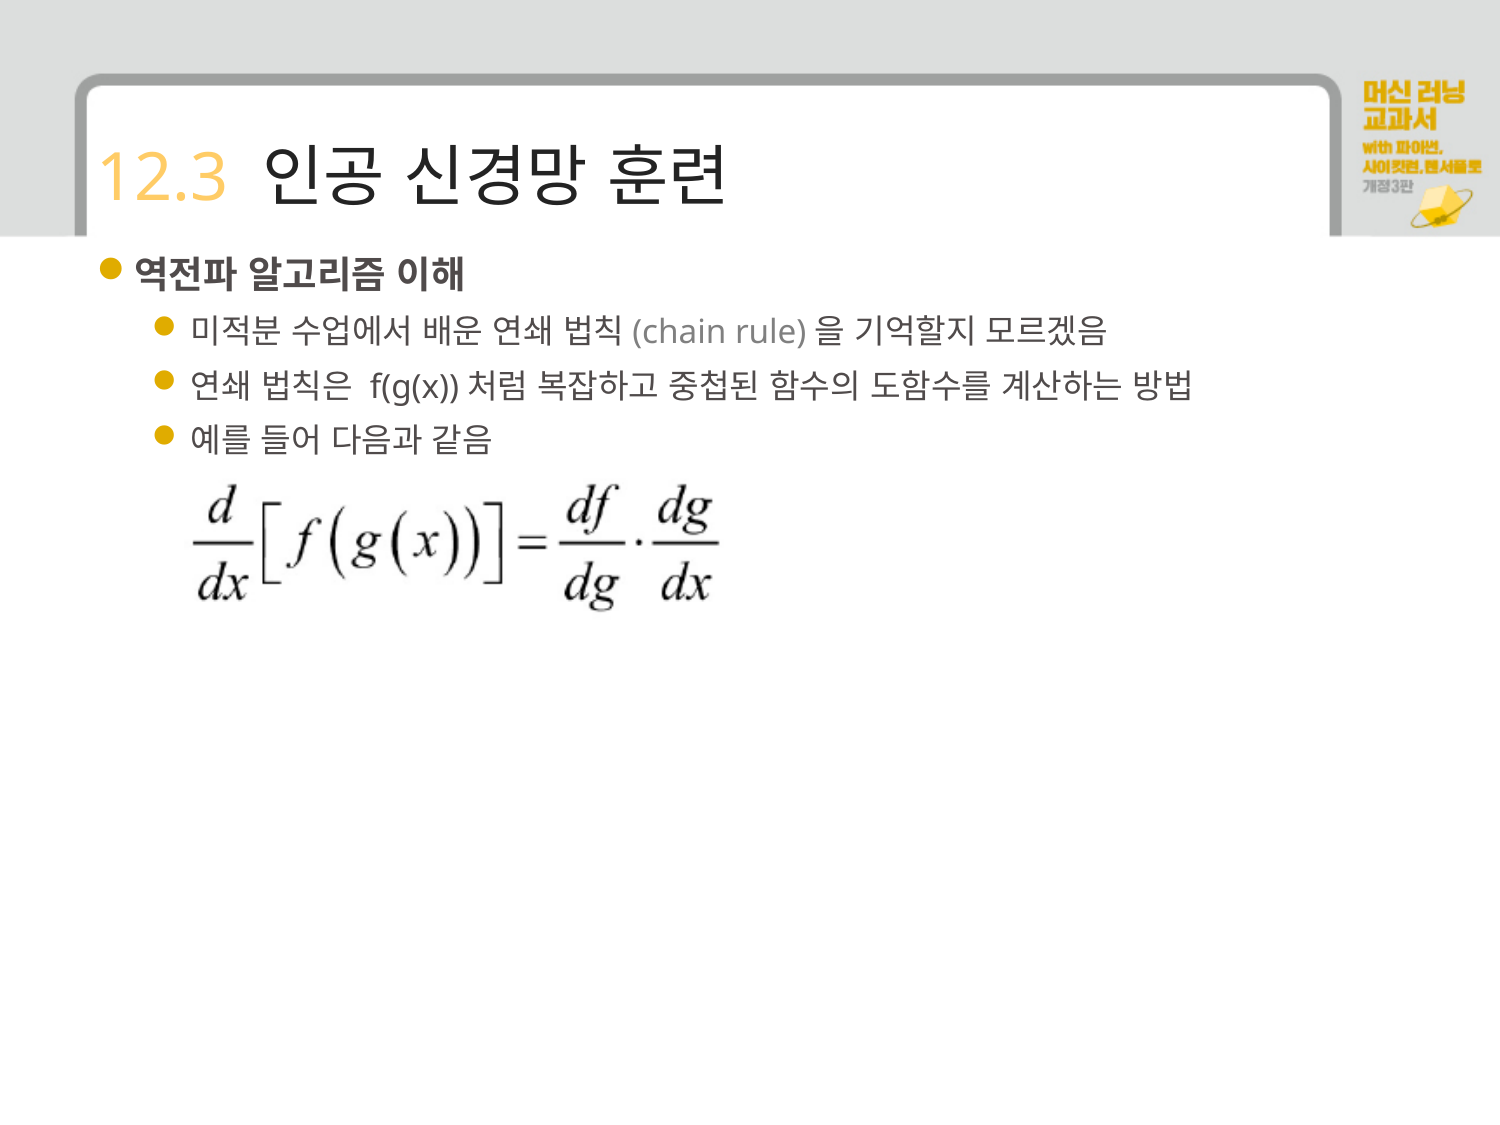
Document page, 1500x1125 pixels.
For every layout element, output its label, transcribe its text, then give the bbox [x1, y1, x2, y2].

list 역전파 알고리즘 이해 미적분 수업에서 배운 연쇄 법칙(chain rule)을 기억할지 모르겠음 연쇄 법칙은 f(g(x))처럼 복잡하고 중첩된 함수의 도함수를 계산하는 방법 예를 들어 다음과 같음 [81, 239, 1450, 1054]
picture [0, 0, 1500, 1125]
title 12.3 인공 신경망 훈련 [81, 90, 1412, 222]
